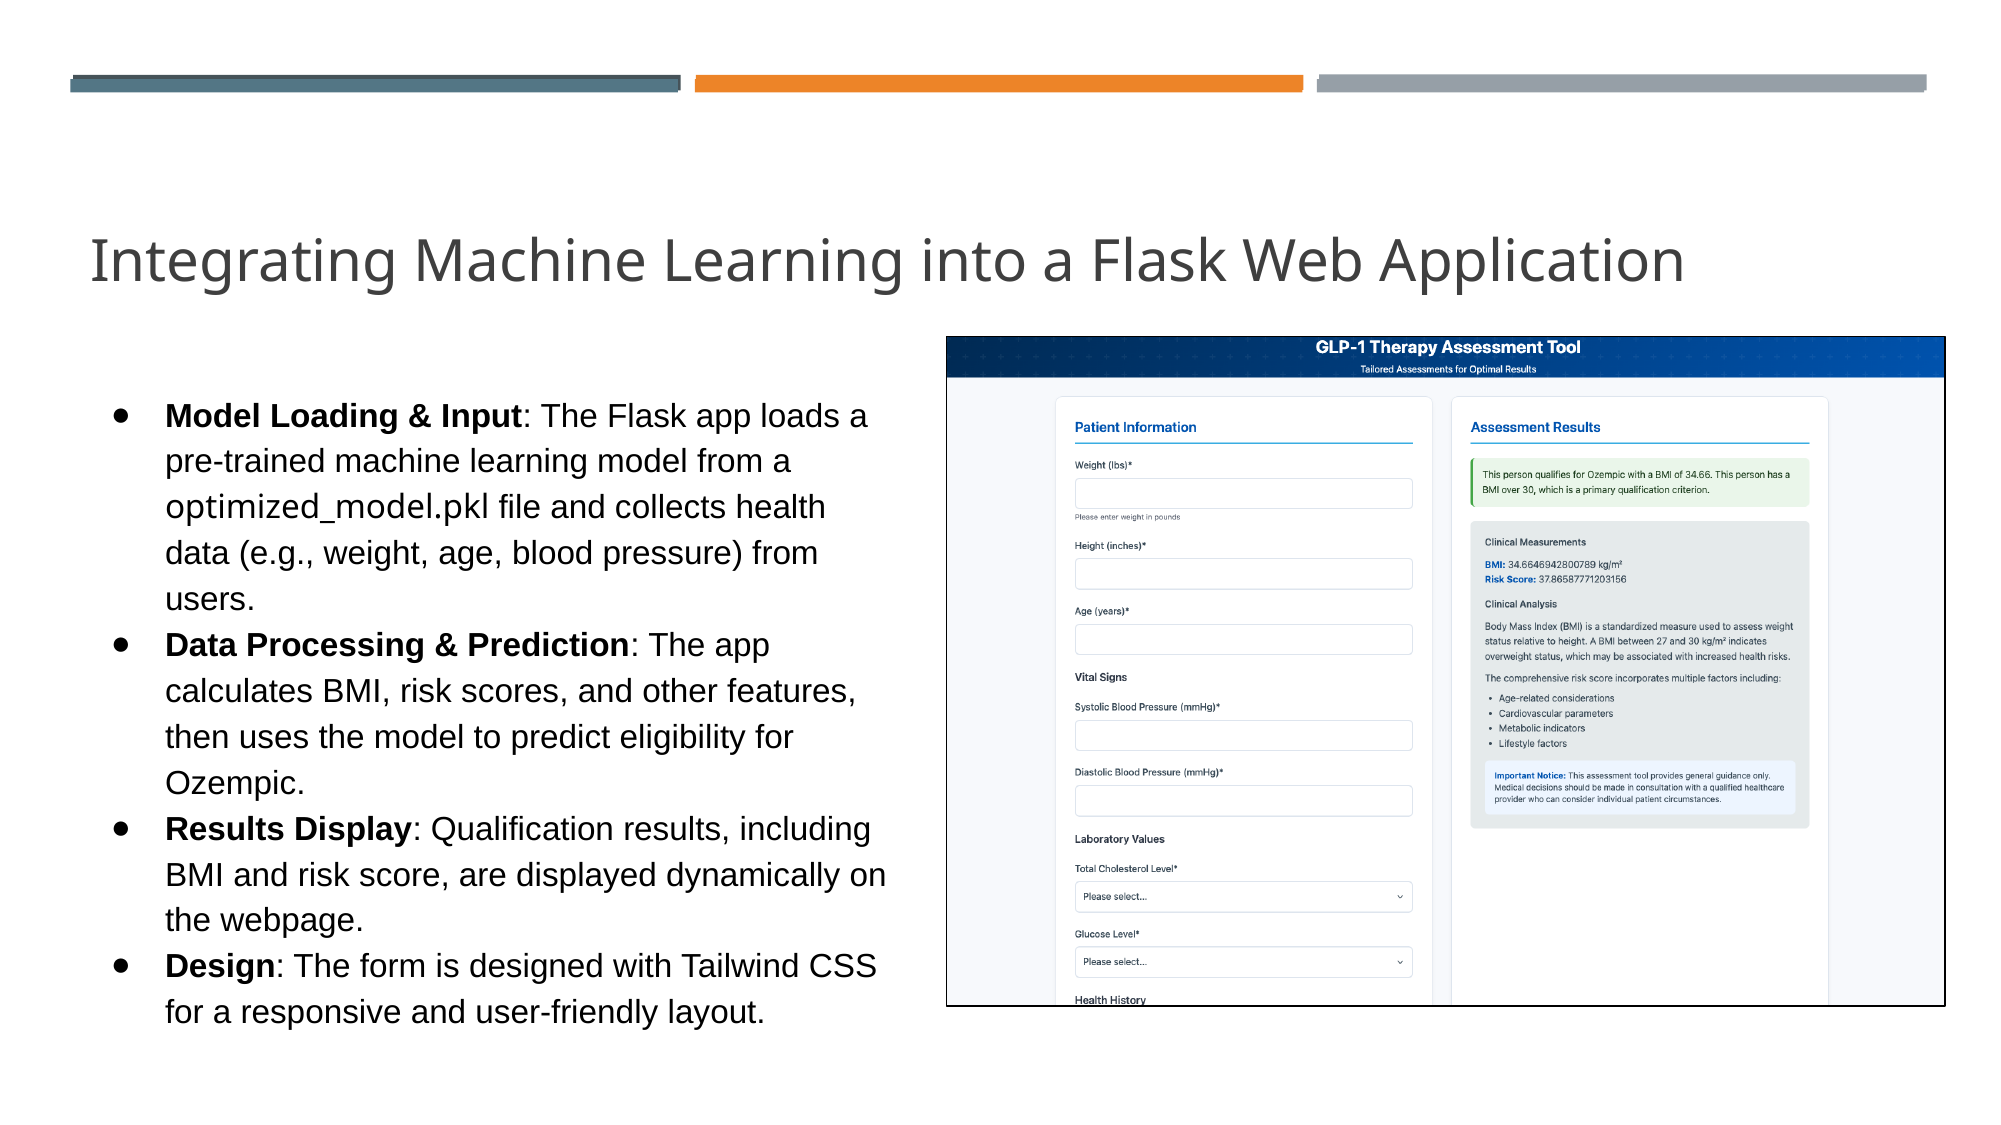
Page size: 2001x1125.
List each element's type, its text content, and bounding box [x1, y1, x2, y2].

title Integrating Machine Learning into a Flask Web Application [75, 113, 1924, 301]
picture [947, 336, 1945, 1006]
list Model Loading & Input: The Flask app loads a pre-trained machine learning model from a optimized_model.pkl file and collects health data (e.g., weight, age, blood pressure) from users. Data Processing & Prediction: The app calculates BMI, risk scores, and other features, then uses the model to predict eligibility for Ozempic. Results Display: Qualification results, including BMI and risk score, are displayed dynamically on the webpage. Design: The form is designed with Tailwind CSS for a responsive and user-friendly layout. [75, 380, 906, 977]
